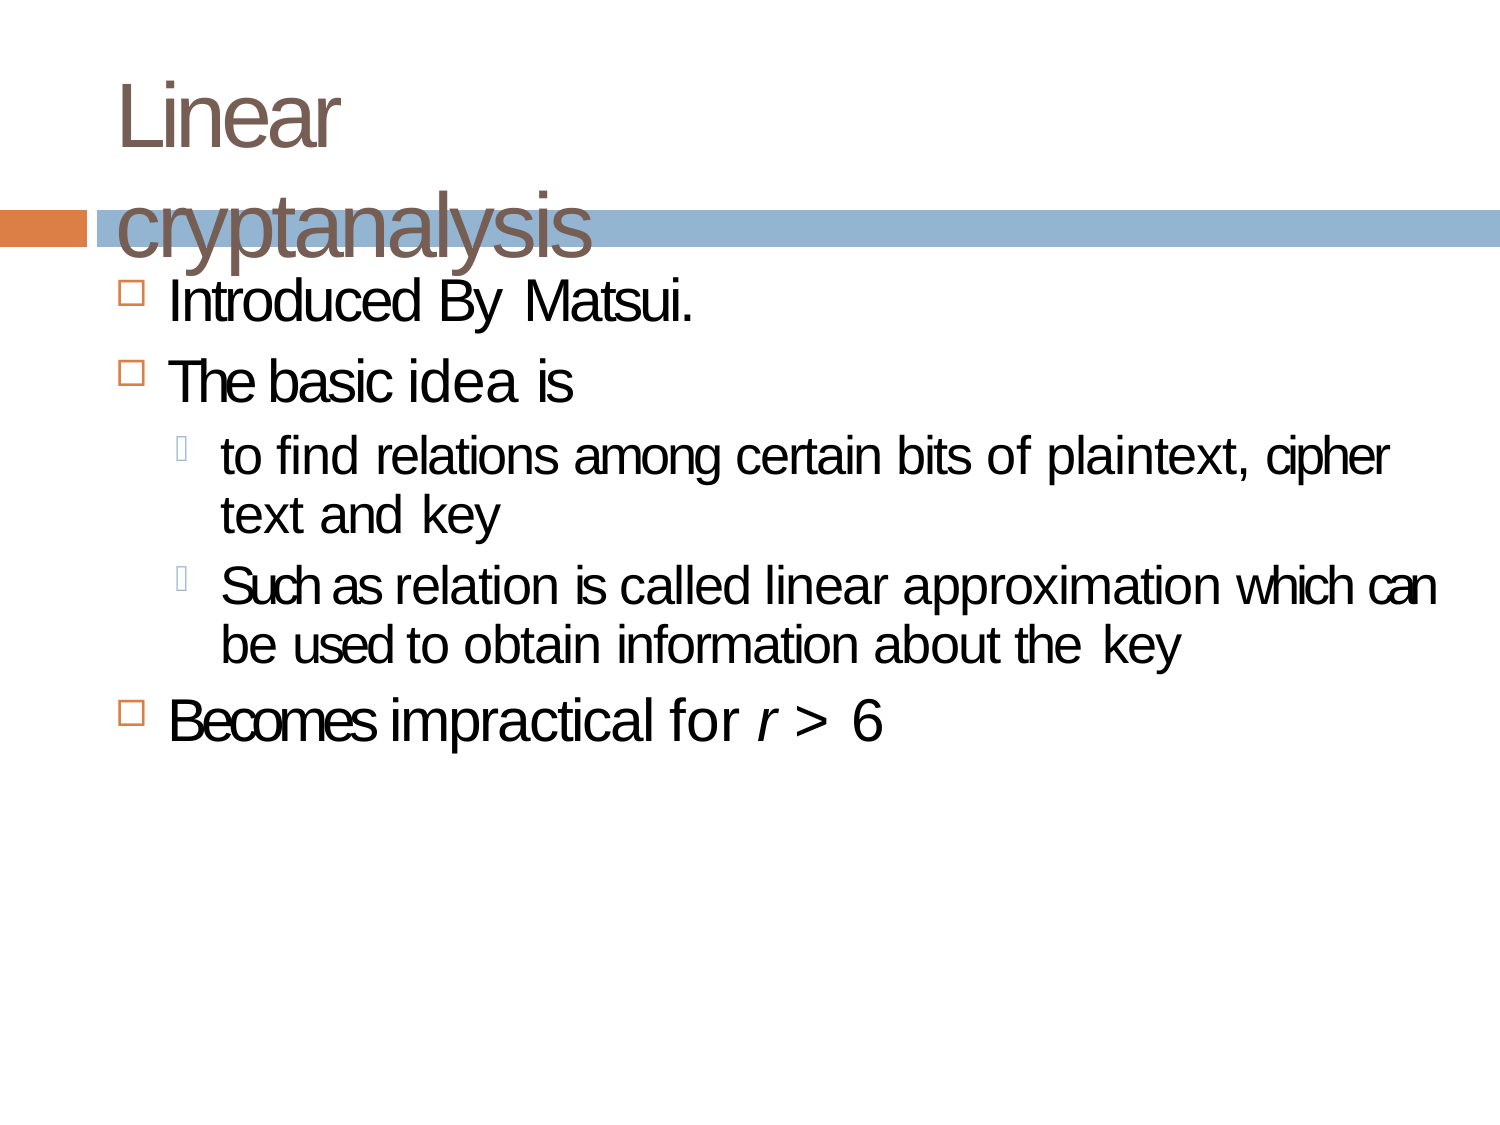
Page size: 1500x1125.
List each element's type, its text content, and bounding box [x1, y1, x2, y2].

text_box Introduced By Matsui. The basic idea is to find relations among certain bits of plaintext, cipher text and key Such as relation is called linear approximation which can be used to obtain information about the key Becomes impractical for r > 6 [109, 251, 1451, 754]
title Linear cryptanalysis [113, 53, 842, 251]
